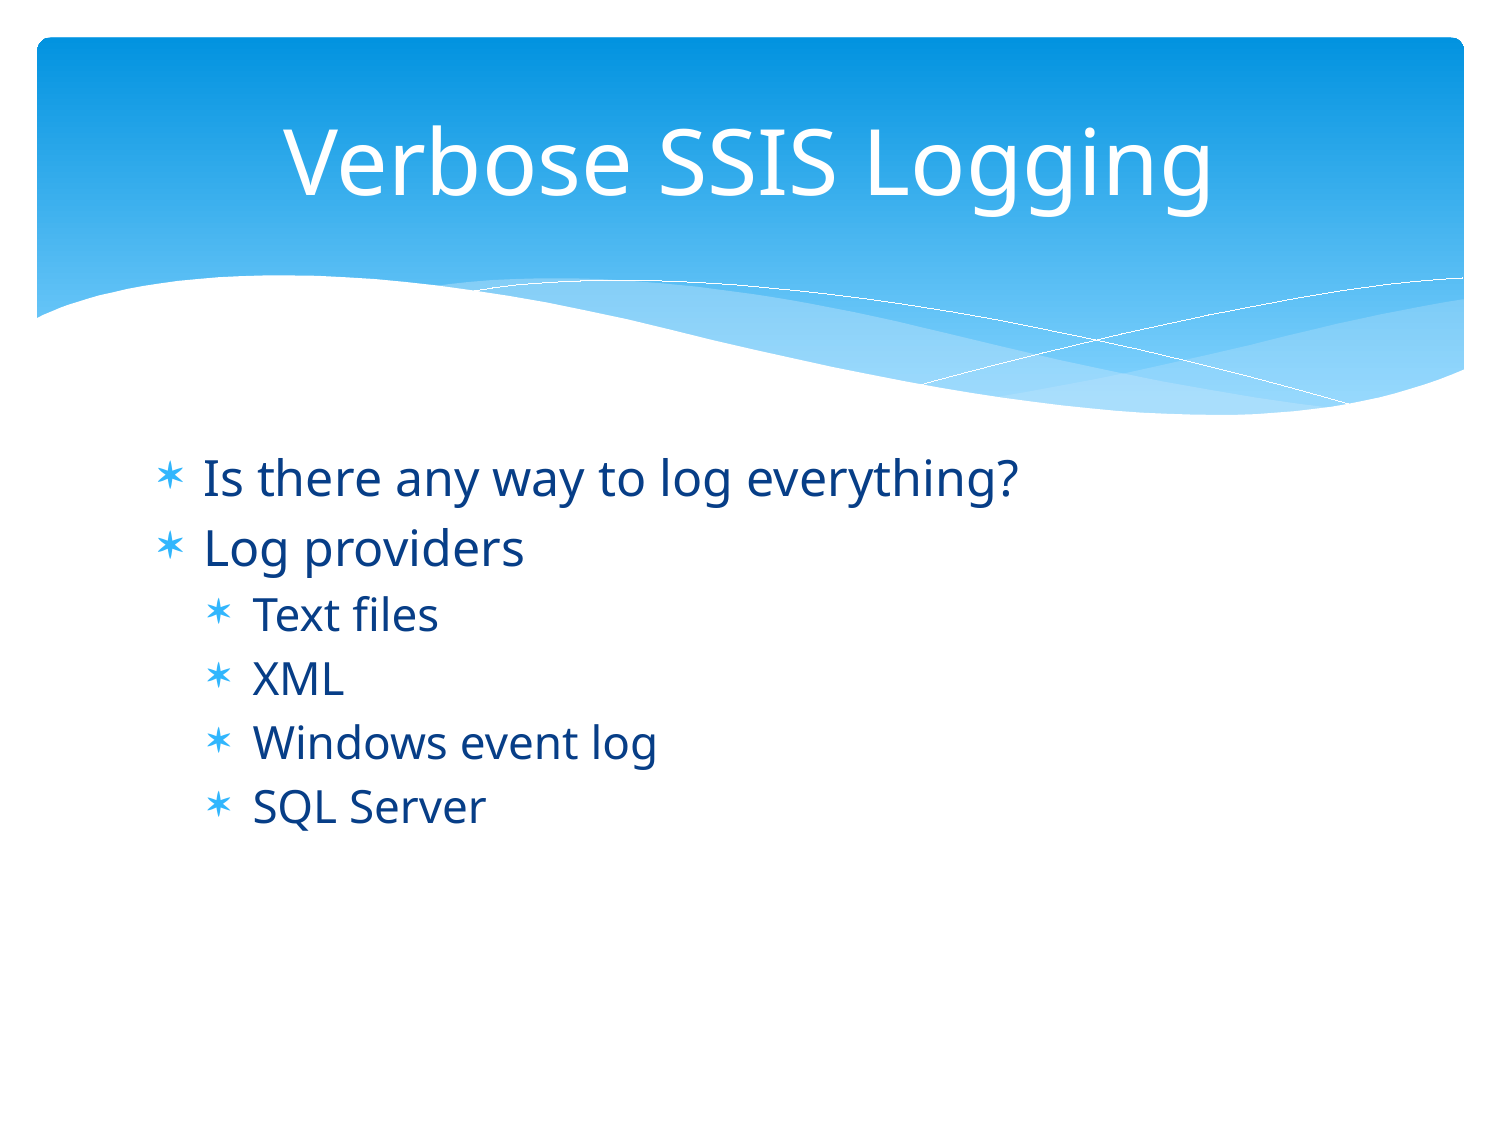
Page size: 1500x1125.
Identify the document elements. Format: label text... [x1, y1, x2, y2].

list Is there any way to log everything? Log providers Text files XML Windows event log SQL Server [143, 438, 1359, 1005]
title Verbose SSIS Logging [75, 55, 1425, 261]
